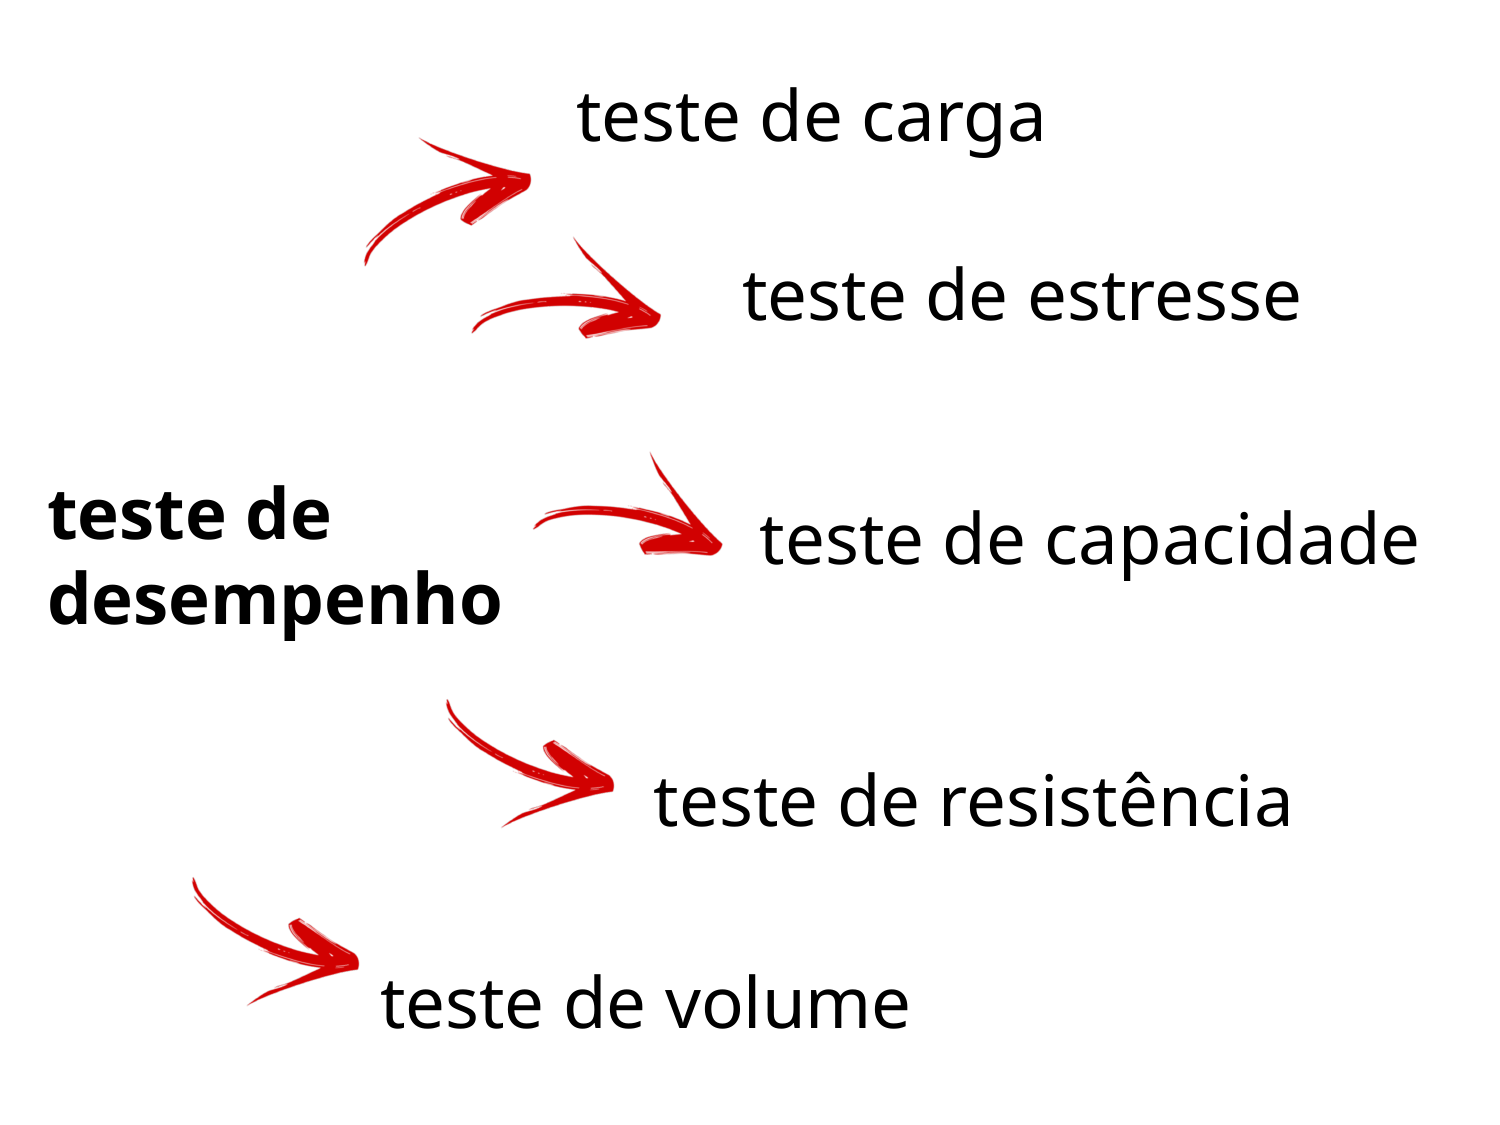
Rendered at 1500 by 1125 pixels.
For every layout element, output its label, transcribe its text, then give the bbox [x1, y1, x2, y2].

text_box teste de carga [561, 55, 1144, 266]
picture [354, 120, 666, 421]
text_box teste de volume [364, 942, 1108, 1039]
text_box teste de capacidade [744, 478, 1500, 614]
text_box teste de desempenho [32, 454, 582, 551]
picture [182, 826, 364, 1023]
text_box teste de estresse [727, 234, 1410, 382]
text_box teste de resistência [638, 740, 1500, 860]
picture [526, 439, 727, 629]
picture [436, 648, 619, 845]
